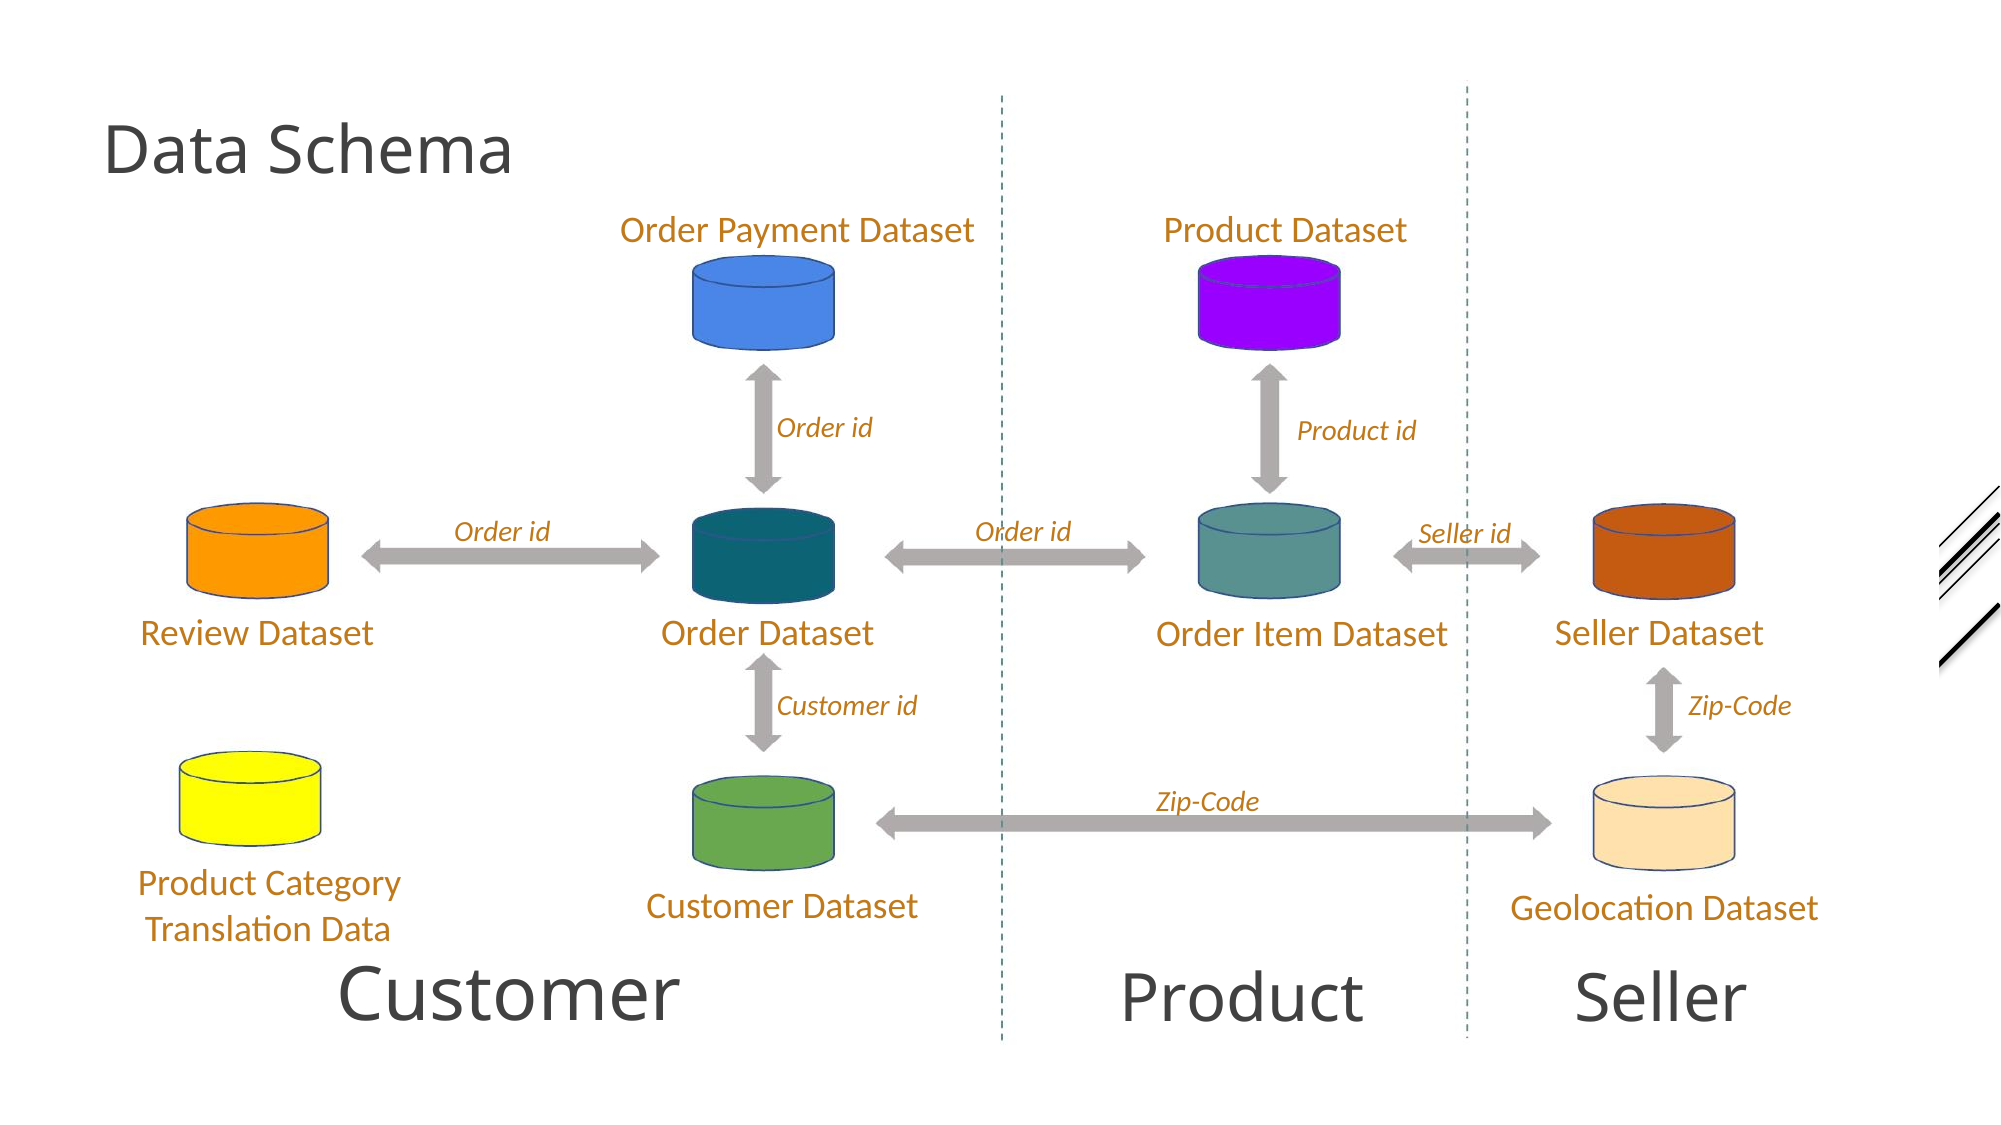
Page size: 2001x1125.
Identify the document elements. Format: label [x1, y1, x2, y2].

text_box [60, 80, 1940, 1120]
